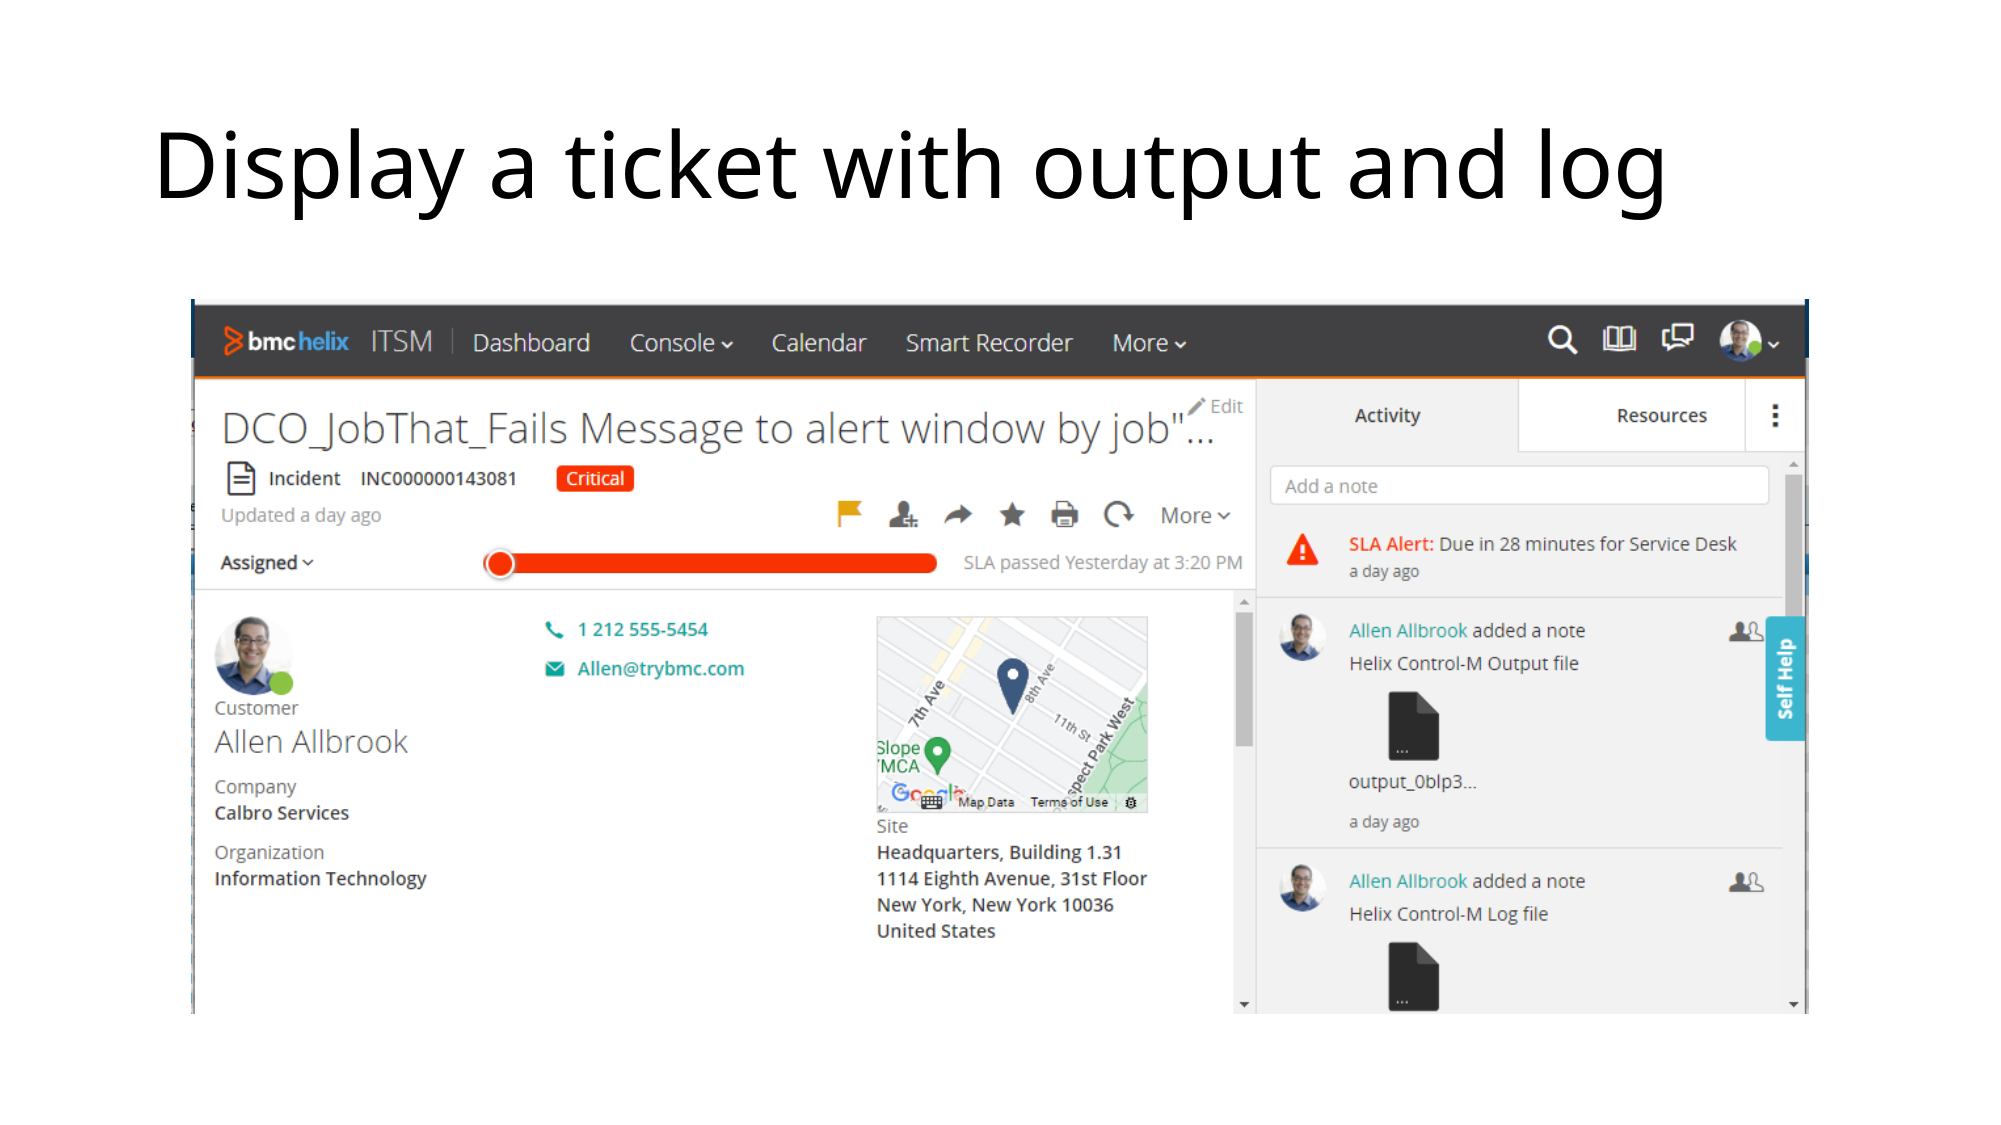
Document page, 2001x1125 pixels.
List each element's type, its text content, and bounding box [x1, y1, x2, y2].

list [191, 299, 1809, 1014]
title Display a ticket with output and log [137, 59, 1863, 278]
